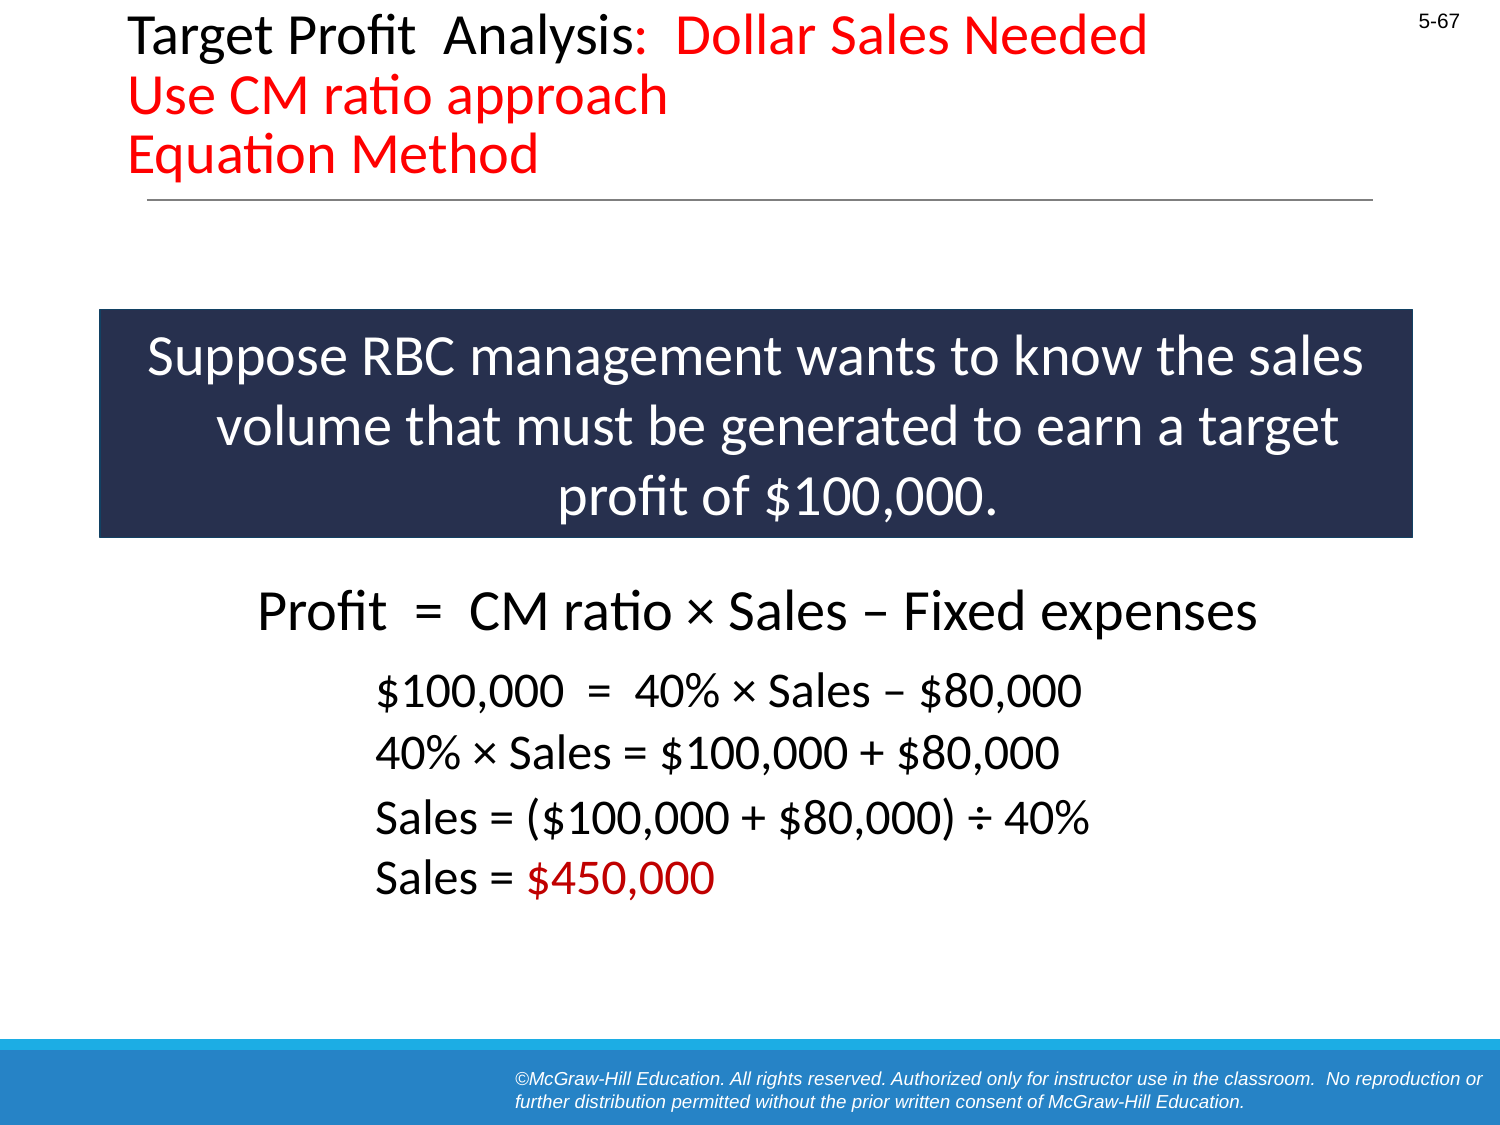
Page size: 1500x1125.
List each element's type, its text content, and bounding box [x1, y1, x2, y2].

text_box Sales = ($100,000 + $80,000) ÷ 40% Sales = $450,000 [360, 777, 1138, 912]
title Target Profit Analysis: Dollar Sales Needed Use CM ratio approach Equation Method [112, 24, 1485, 194]
text_box Suppose RBC management wants to know the sales volume that must be generated to earn a target profit of $100,000. [99, 309, 1413, 538]
text_box 40% × Sales = $100,000 + $80,000 [360, 712, 1107, 777]
text_box Profit = CM ratio × Sales – Fixed expenses [221, 564, 1295, 650]
text_box $100,000 = 40% × Sales – $80,000 [360, 649, 1130, 725]
